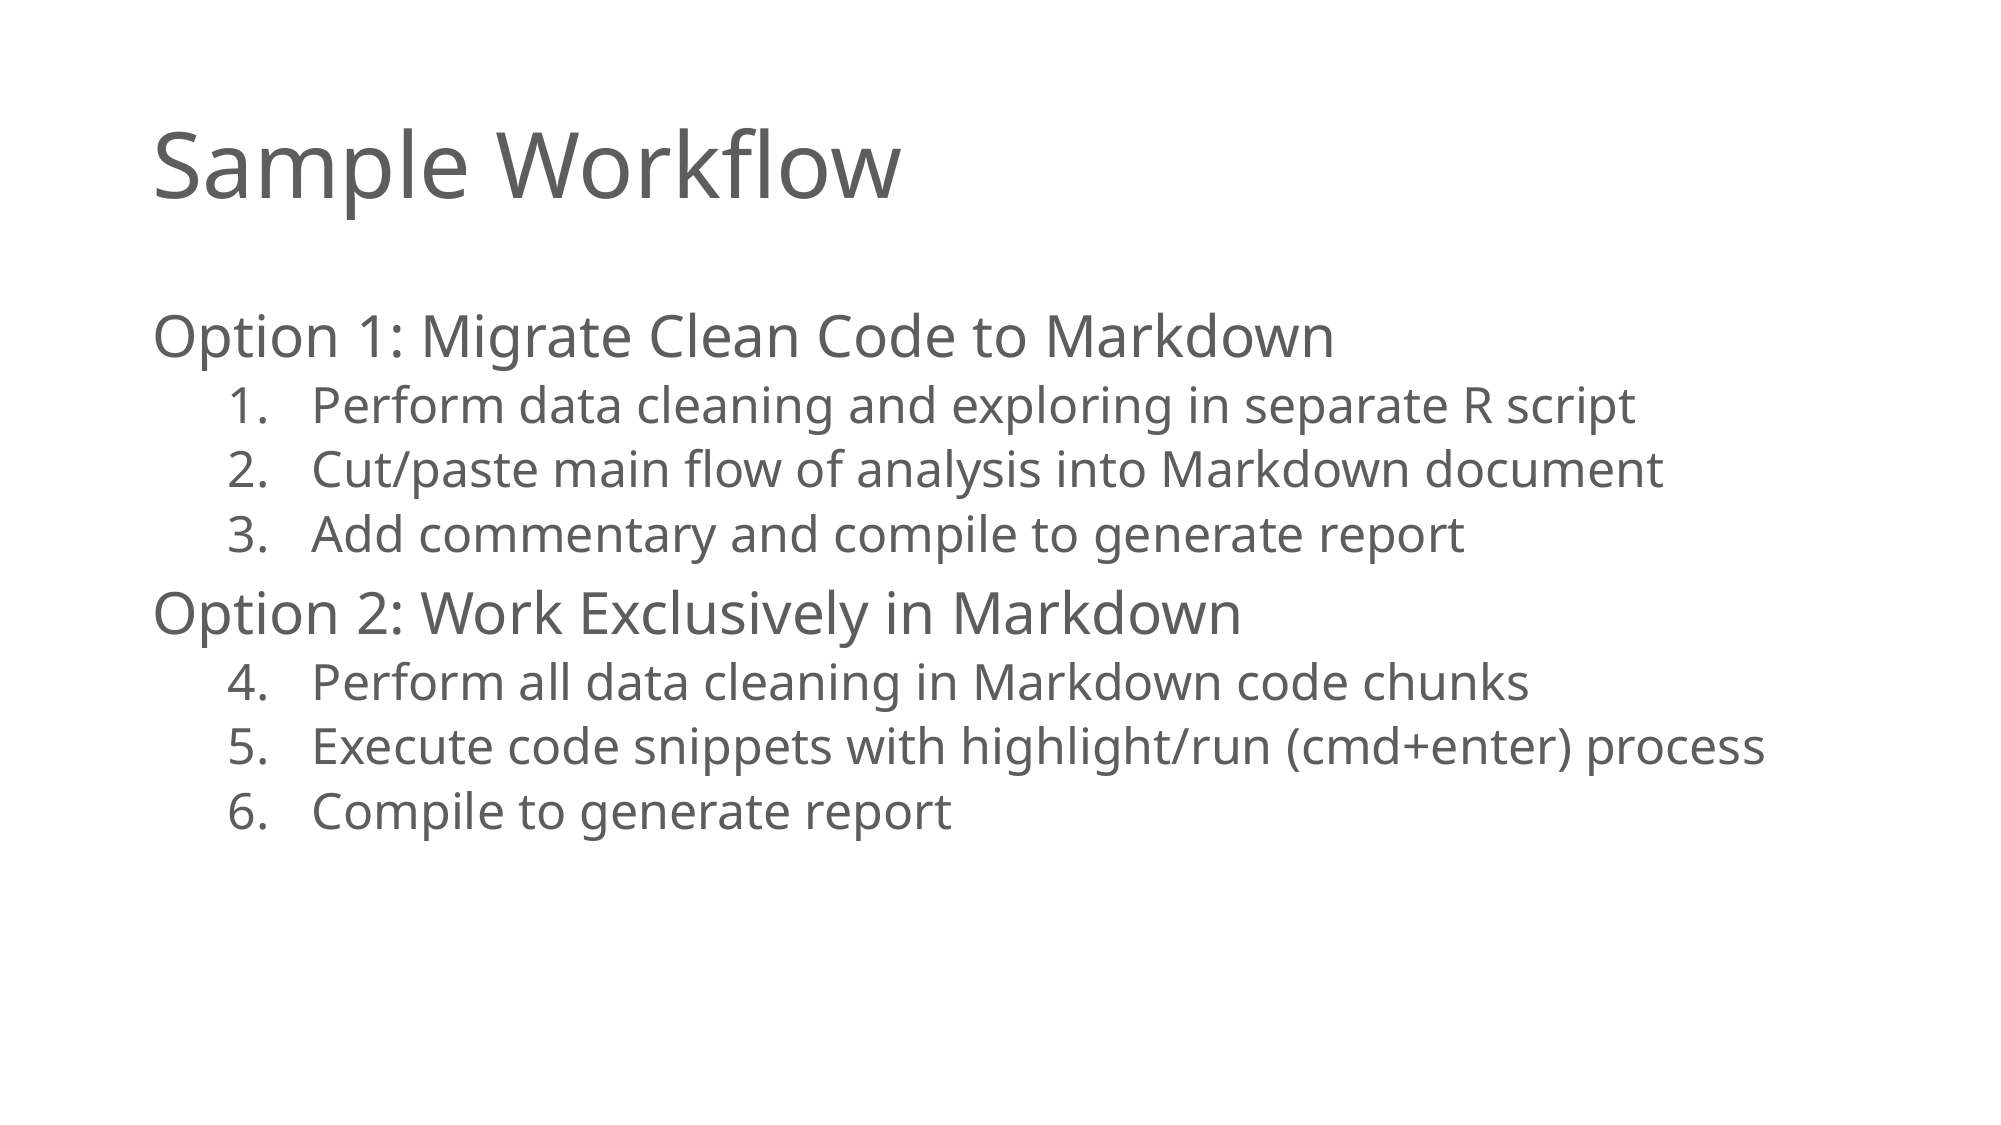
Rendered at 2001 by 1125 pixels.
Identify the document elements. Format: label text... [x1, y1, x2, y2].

title Sample Workflow [137, 59, 1863, 278]
list Option 1: Migrate Clean Code to Markdown Perform data cleaning and exploring in separate R script Cut/paste main flow of analysis into Markdown document Add commentary and compile to generate report Option 2: Work Exclusively in Markdown Perform all data cleaning in Markdown code chunks Execute code snippets with highlight/run (cmd+enter) process Compile to generate report [137, 299, 1863, 1014]
